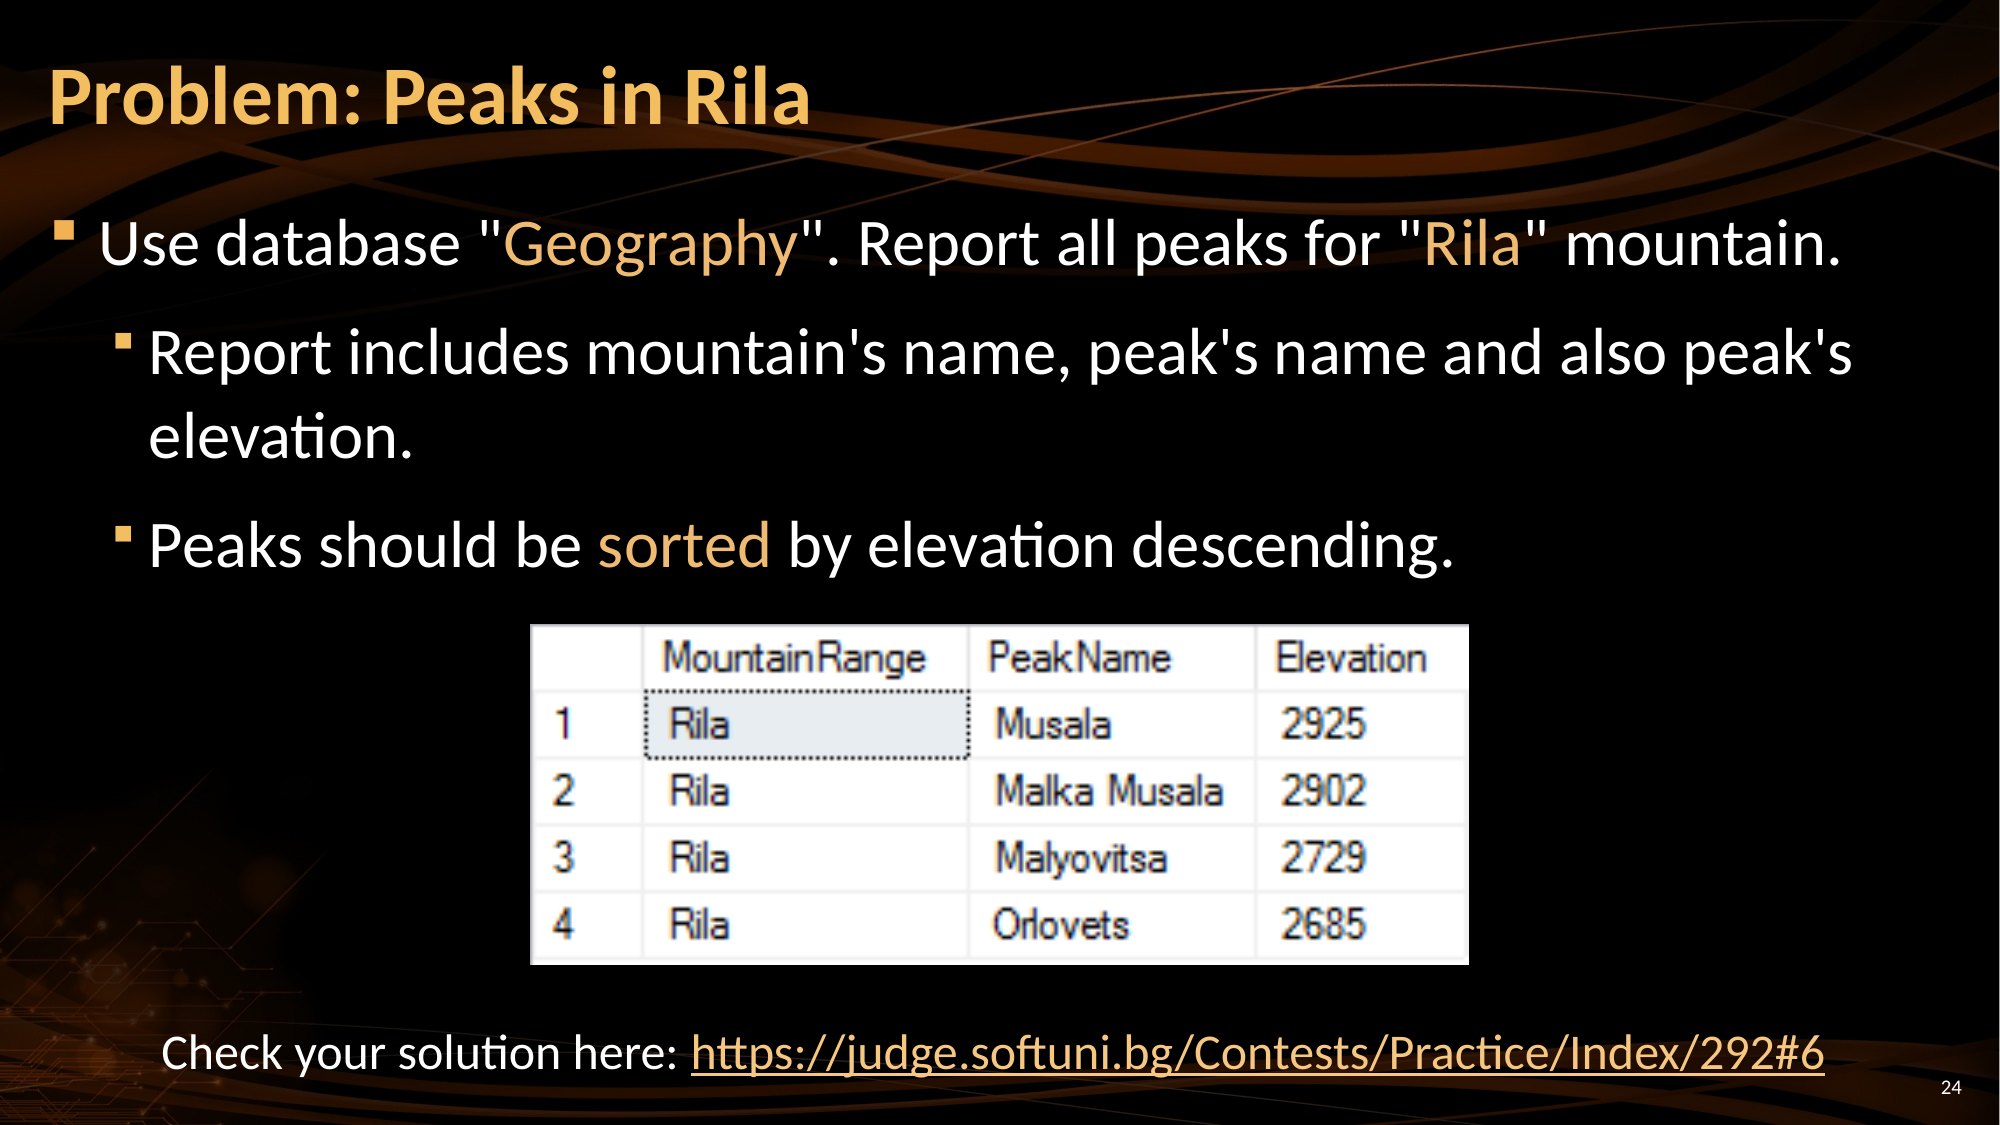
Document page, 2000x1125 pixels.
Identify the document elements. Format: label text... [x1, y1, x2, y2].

text_box Check your solution here: https://judge.softuni.bg/Contests/Practice/Index/292#6 [124, 1011, 1863, 1087]
list Use database "Geography". Report all peaks for "Rila" mountain. Report includes mountain's name, peak's name and also peak's elevation. Peaks should be sorted by elevation descending. [31, 188, 1968, 1103]
title Problem: Peaks in Rila [30, 6, 1602, 189]
picture [0, 0, 2000, 1125]
